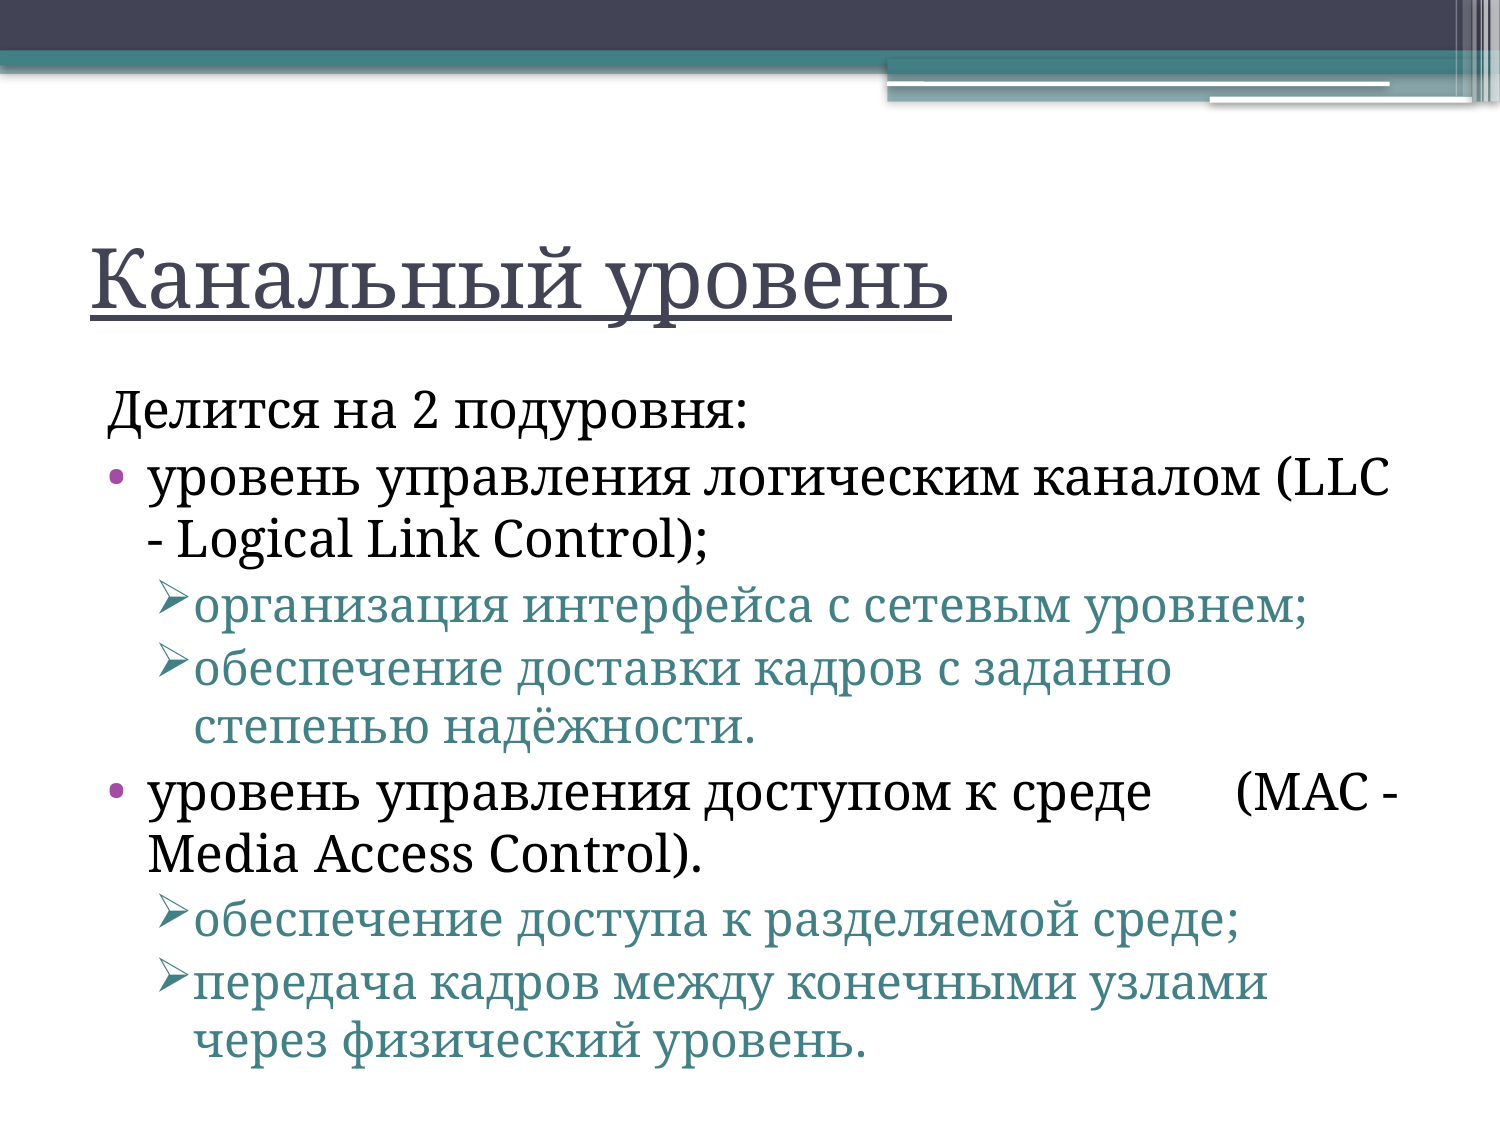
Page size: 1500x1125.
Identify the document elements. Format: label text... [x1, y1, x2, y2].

title Канальный уровень [75, 187, 1425, 363]
list Делится на 2 подуровня: уровень управления логическим каналом (LLC - Logical Link Control); организация интерфейса с сетевым уровнем; обеспечение доставки кадров с заданно степенью надёжности. уровень управления доступом к среде (MAC - Media Access Control). обеспечение доступа к разделяемой среде; передача кадров между конечными узлами через физический уровень. [75, 368, 1425, 1079]
